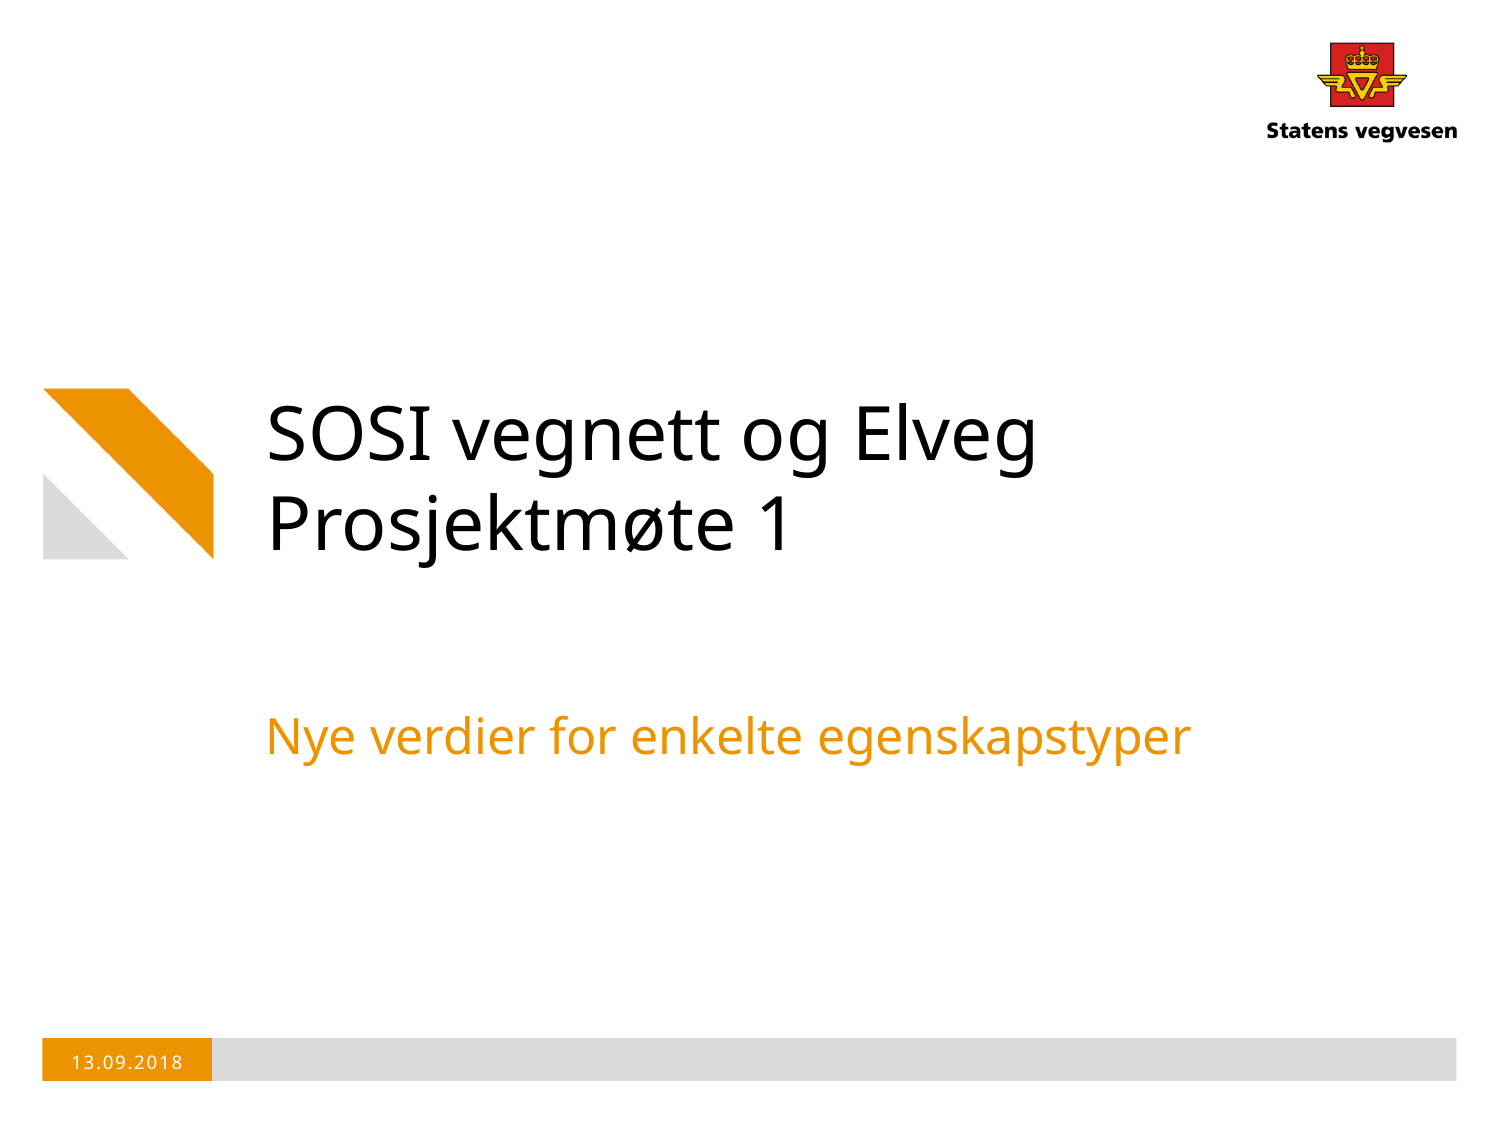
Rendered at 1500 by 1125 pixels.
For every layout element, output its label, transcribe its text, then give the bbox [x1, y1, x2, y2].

picture [1252, 0, 1500, 145]
picture [0, 0, 227, 577]
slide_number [42, 1047, 211, 1076]
subtitle Nye verdier for enkelte egenskapstyper [265, 704, 1448, 882]
title SOSI vegnett og Elveg Prosjektmøte 1 [266, 385, 1449, 657]
